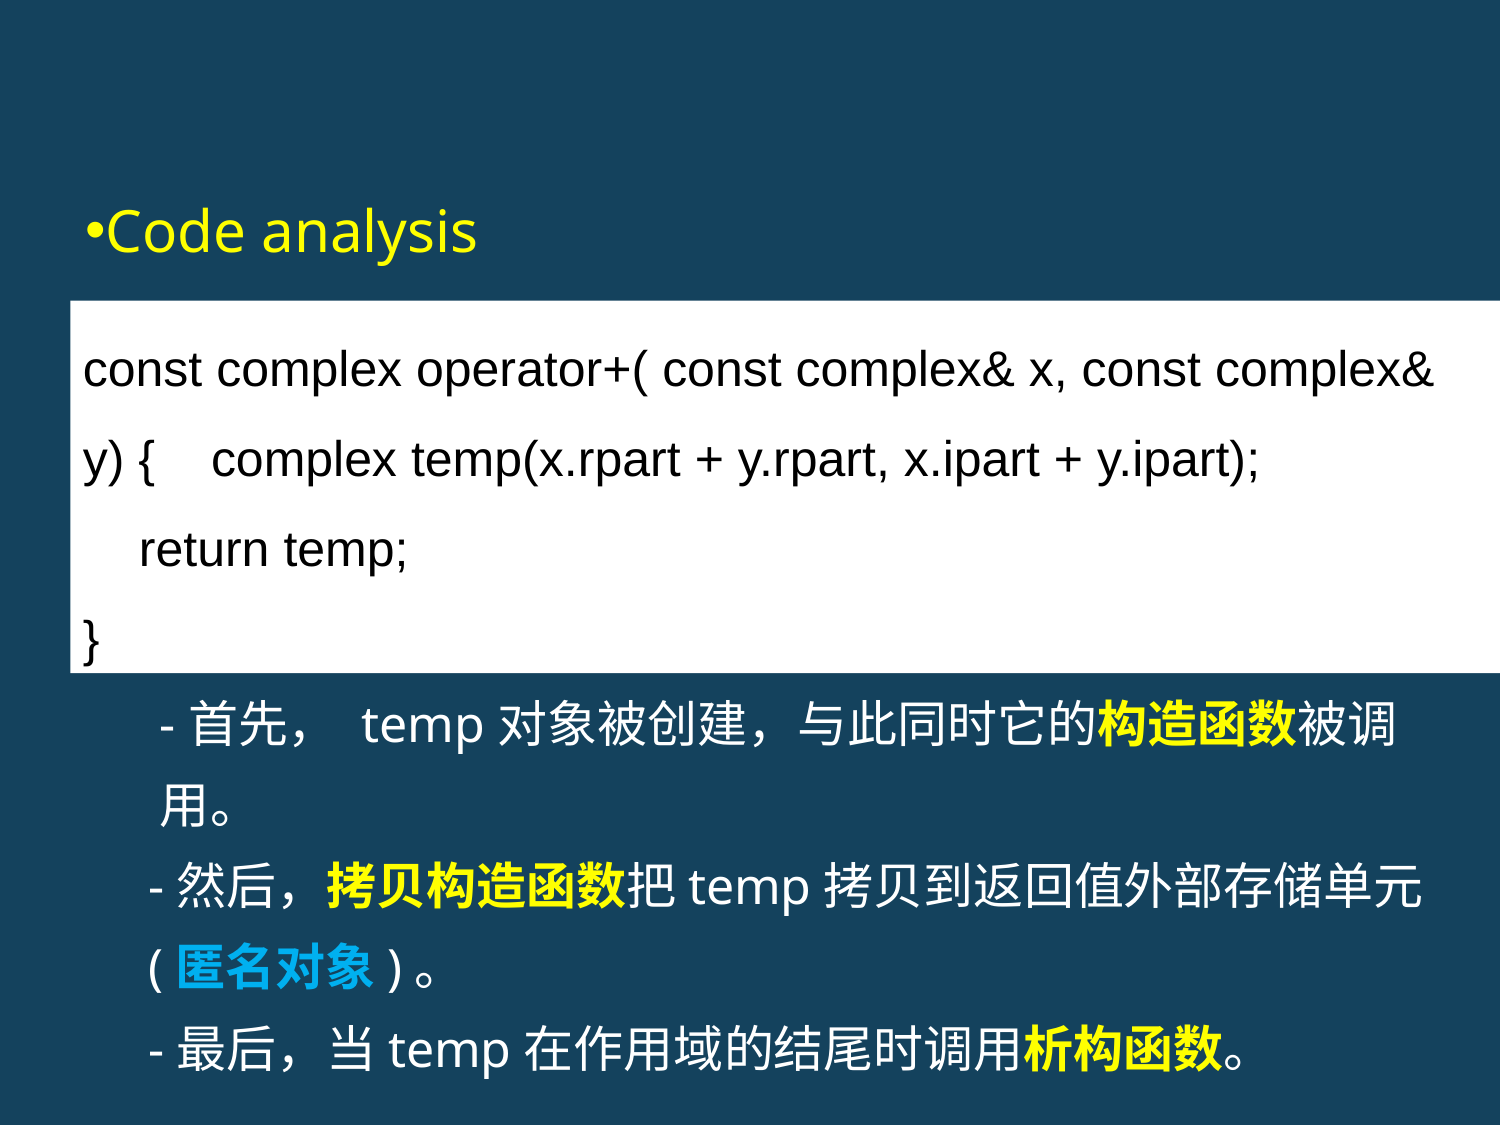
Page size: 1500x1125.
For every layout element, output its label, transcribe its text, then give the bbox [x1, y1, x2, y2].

text_box const complex operator+( const complex& x, const complex& y) { complex temp(x.rpart + y.rpart, x.ipart + y.ipart); return temp; } [70, 300, 1500, 674]
text_box Code analysis -首先， temp对象被创建，与此同时它的构造函数被调用。 -然后，拷贝构造函数把temp拷贝到返回值外部存储单元(匿名对象)。 -最后，当temp在作用域的结尾时调用析构函数。 [70, 674, 1457, 1085]
text_box Code analysis -首先， temp对象被创建，与此同时它的构造函数被调用。 -然后，拷贝构造函数把temp拷贝到返回值外部存储单元(匿名对象)。 -最后，当temp在作用域的结尾时调用析构函数。 [70, 175, 1457, 300]
